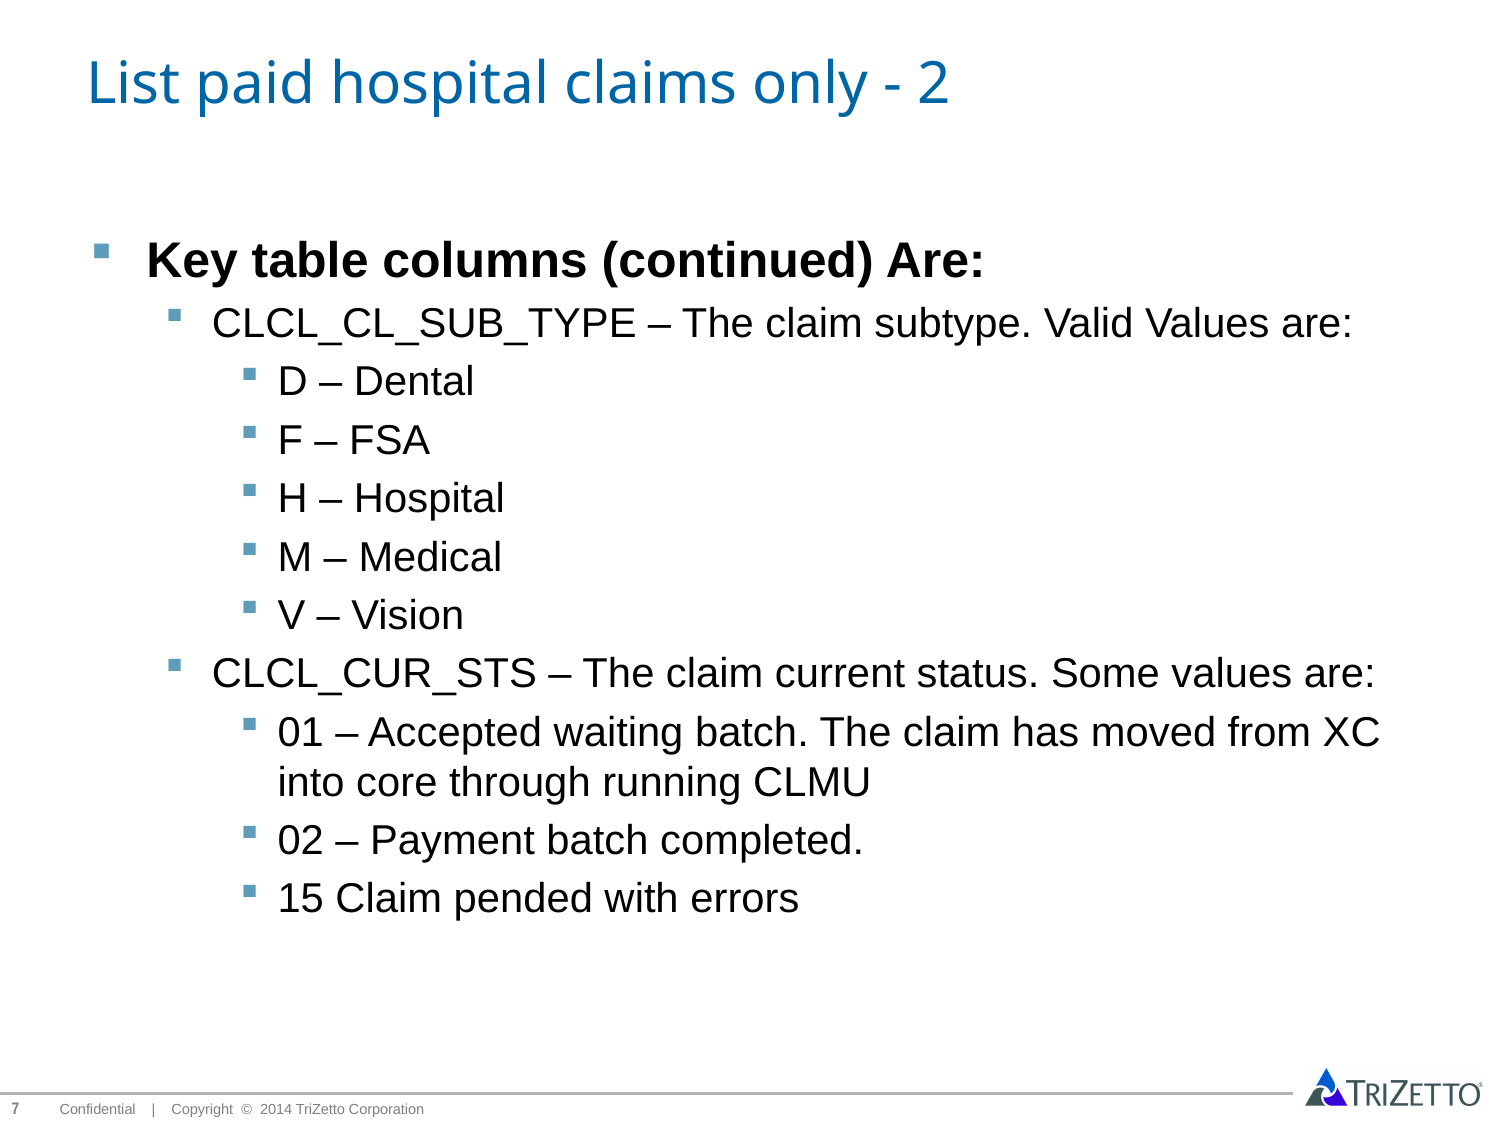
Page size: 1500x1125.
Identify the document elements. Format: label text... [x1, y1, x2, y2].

list Key table columns (continued) Are: CLCL_CL_SUB_TYPE – The claim subtype. Valid Values are: D – Dental F – FSA H – Hospital M – Medical V – Vision CLCL_CUR_STS – The claim current status. Some values are: 01 – Accepted waiting batch. The claim has moved from XC into core through running CLMU 02 – Payment batch completed. 15 Claim pended with errors [74, 219, 1426, 977]
title List paid hospital claims only - 2 [71, 44, 1430, 126]
picture [1305, 1068, 1483, 1106]
